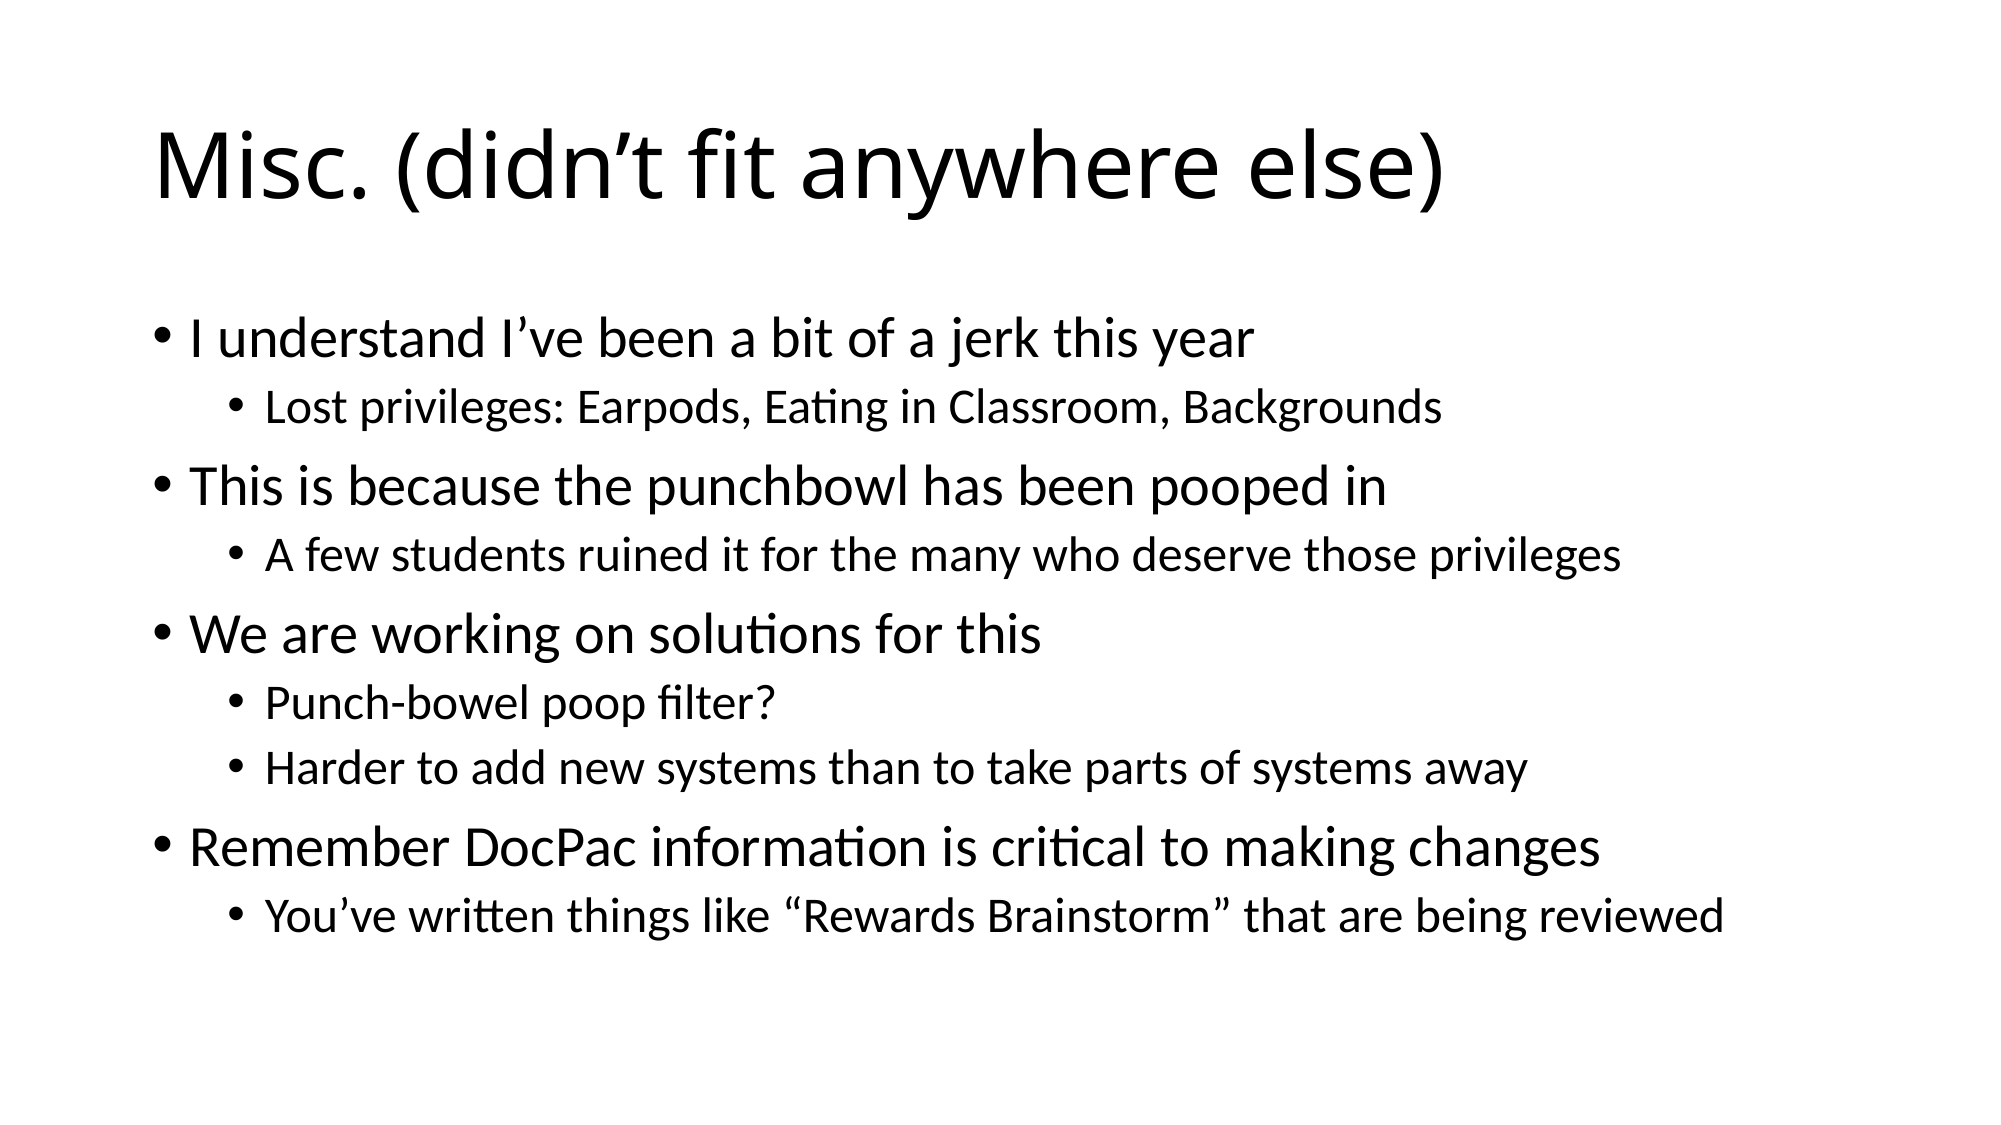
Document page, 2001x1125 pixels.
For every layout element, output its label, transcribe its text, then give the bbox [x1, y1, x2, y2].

title Misc. (didn’t fit anywhere else) [137, 59, 1863, 278]
list I understand I’ve been a bit of a jerk this year Lost privileges: Earpods, Eating in Classroom, Backgrounds This is because the punchbowl has been pooped in A few students ruined it for the many who deserve those privileges We are working on solutions for this Punch-bowel poop filter? Harder to add new systems than to take parts of systems away Remember DocPac information is critical to making changes You’ve written things like “Rewards Brainstorm” that are being reviewed [137, 299, 1863, 1014]
